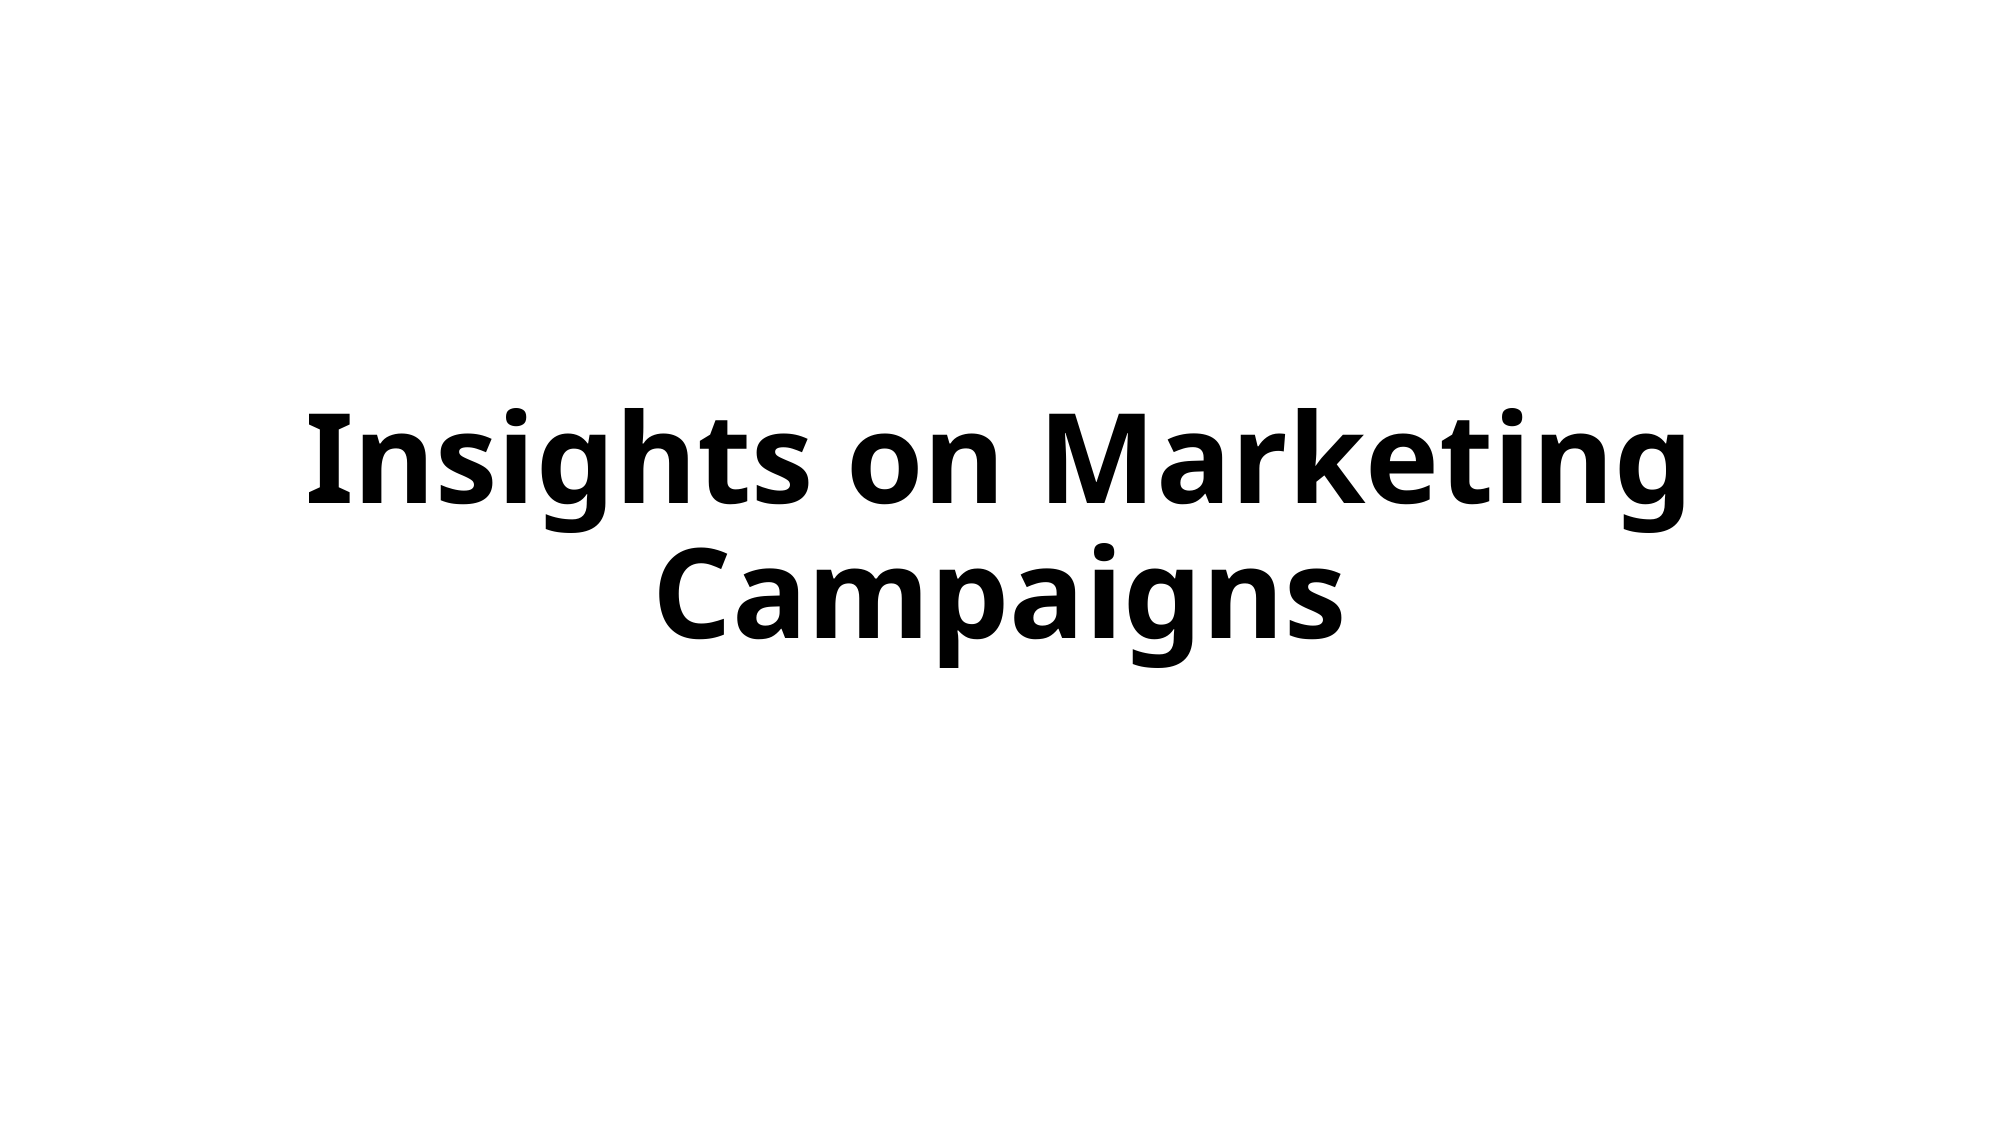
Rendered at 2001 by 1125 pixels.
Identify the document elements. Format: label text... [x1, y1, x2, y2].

title Insights on Marketing Campaigns [249, 375, 1750, 673]
